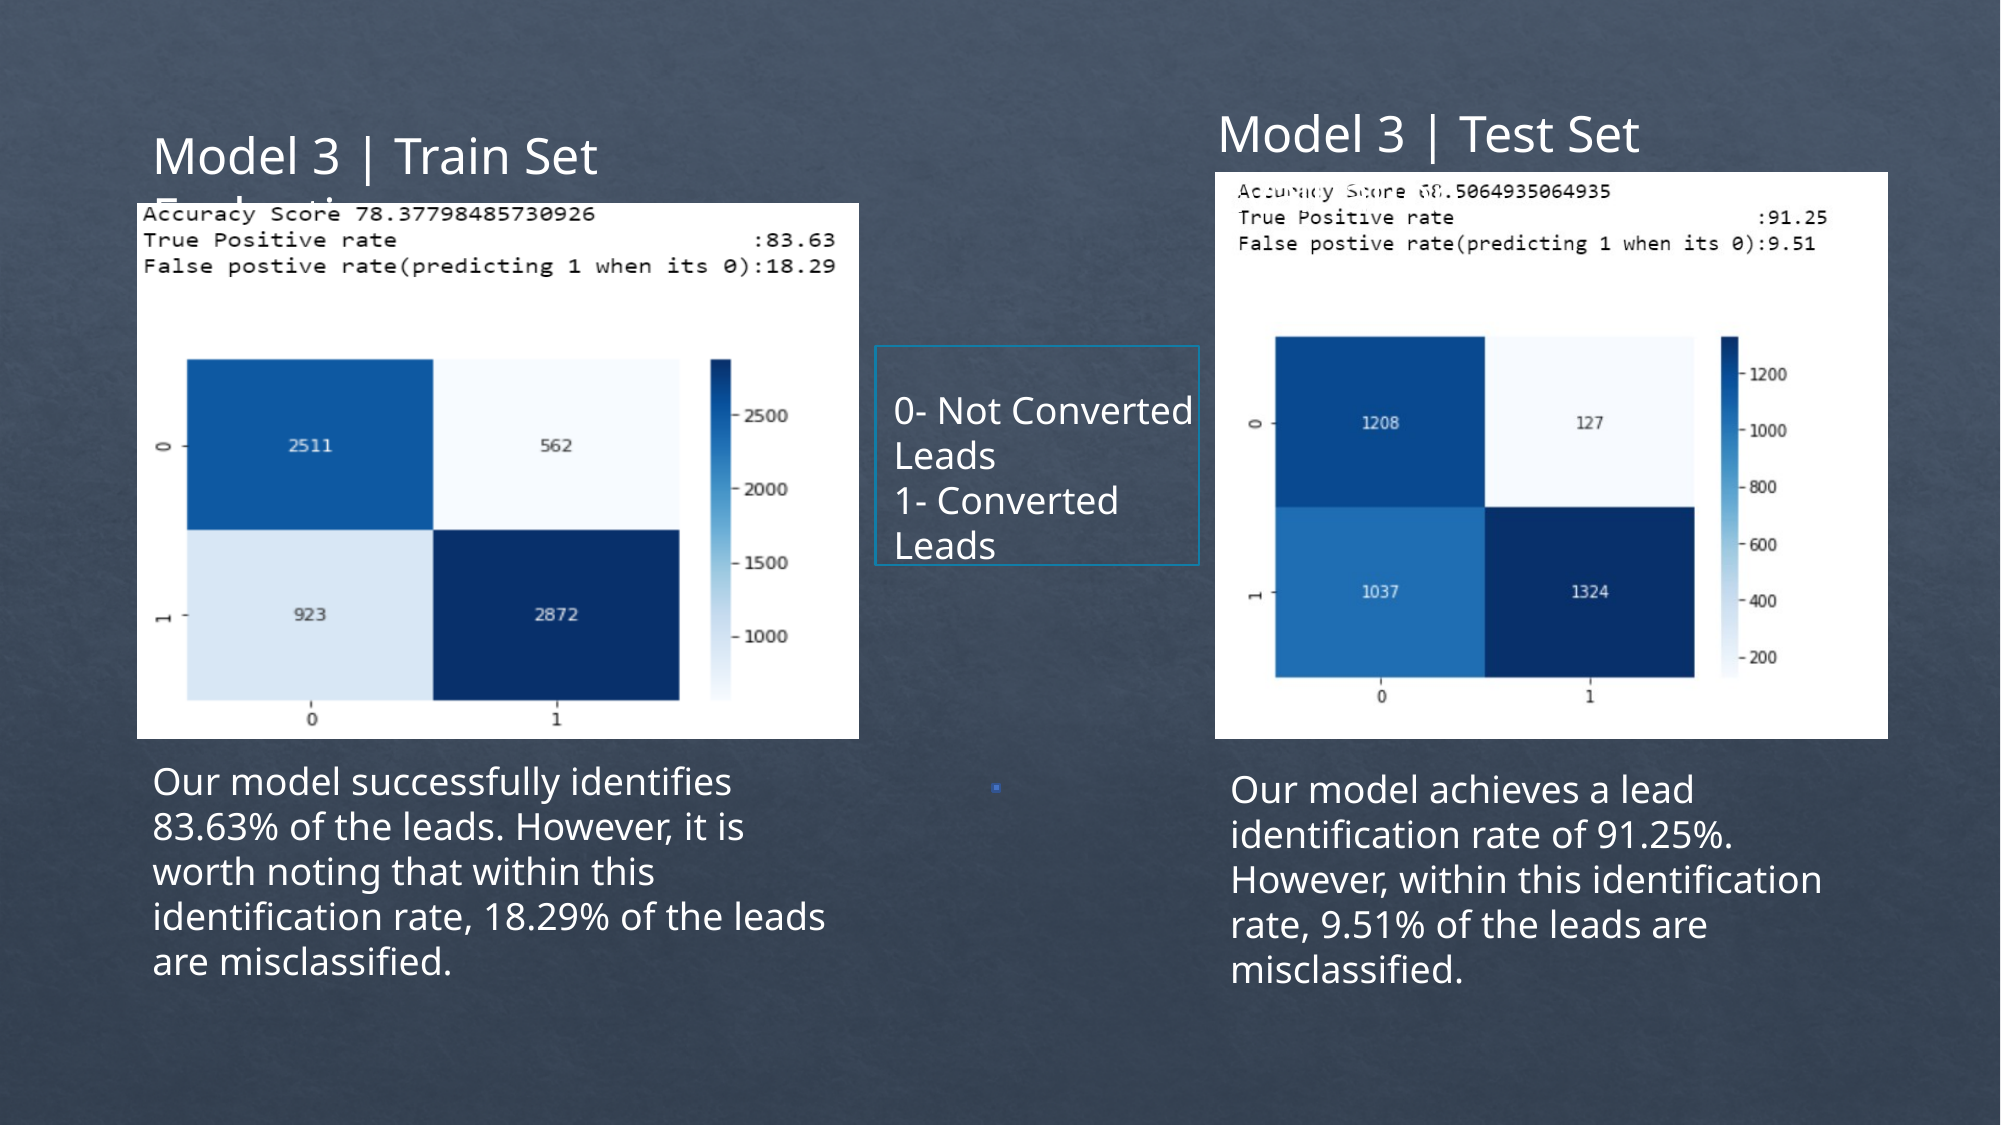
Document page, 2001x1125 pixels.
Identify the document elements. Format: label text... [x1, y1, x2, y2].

text_box Model 3 | Train Set Evaluation [149, 122, 812, 199]
text_box [875, 345, 1199, 566]
picture [137, 203, 859, 740]
text_box Model 3 | Test Set Evaluation [1215, 99, 1878, 169]
picture [1215, 172, 1888, 740]
text_box 0- Not Converted Leads 1- Converted Leads [878, 379, 1207, 575]
text_box Our model achieves a lead identification rate of 91.25%. However, within this identification rate, 9.51% of the leads are misclassified. [1215, 758, 1888, 999]
text_box [991, 783, 1001, 793]
text_box Our model successfully identifies 83.63% of the leads. However, it is worth noting that within this identification rate, 18.29% of the leads are misclassified. [137, 750, 859, 991]
